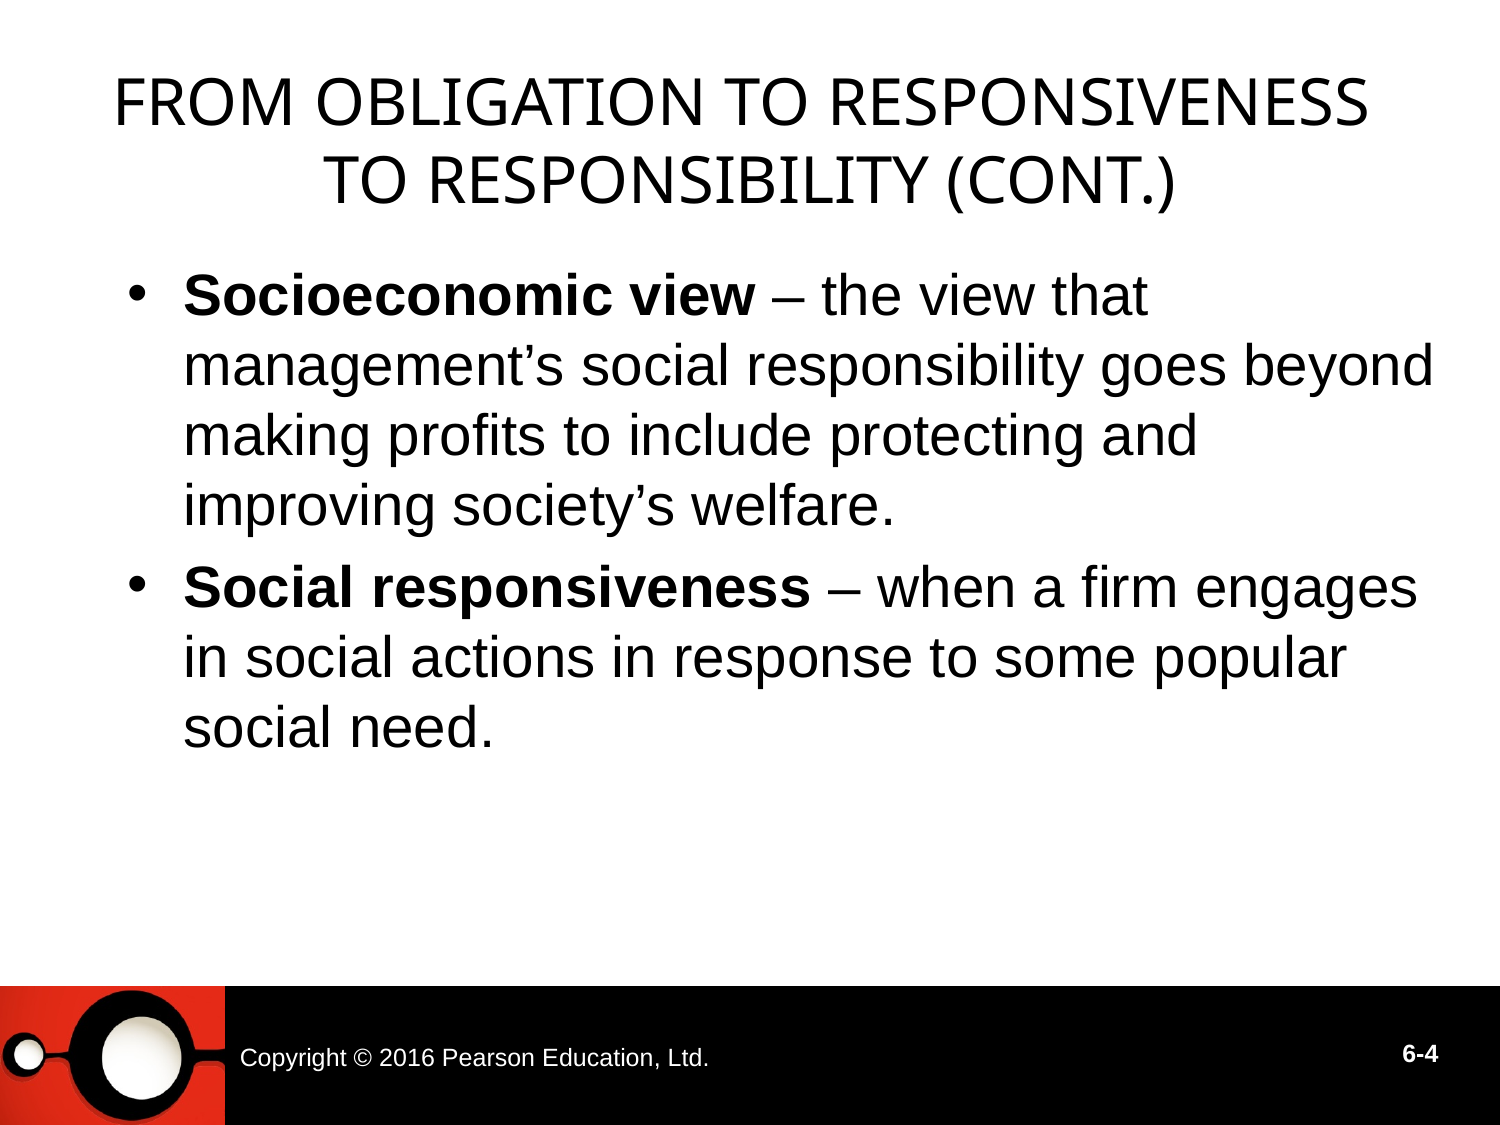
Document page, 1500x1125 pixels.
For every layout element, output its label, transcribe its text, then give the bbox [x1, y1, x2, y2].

footer Copyright © 2016 Pearson Education, Ltd. [225, 1026, 838, 1087]
text_box Socioeconomic view – the view that management’s social responsibility goes beyond making profits to include protecting and improving society’s welfare. Social responsiveness – when a firm engages in social actions in response to some popular social need. [112, 249, 1463, 993]
title From Obligation to Responsiveness to Responsibility (cont.) [112, 45, 1388, 233]
picture [0, 986, 225, 1125]
slide_number 6-4 [1387, 1026, 1500, 1087]
